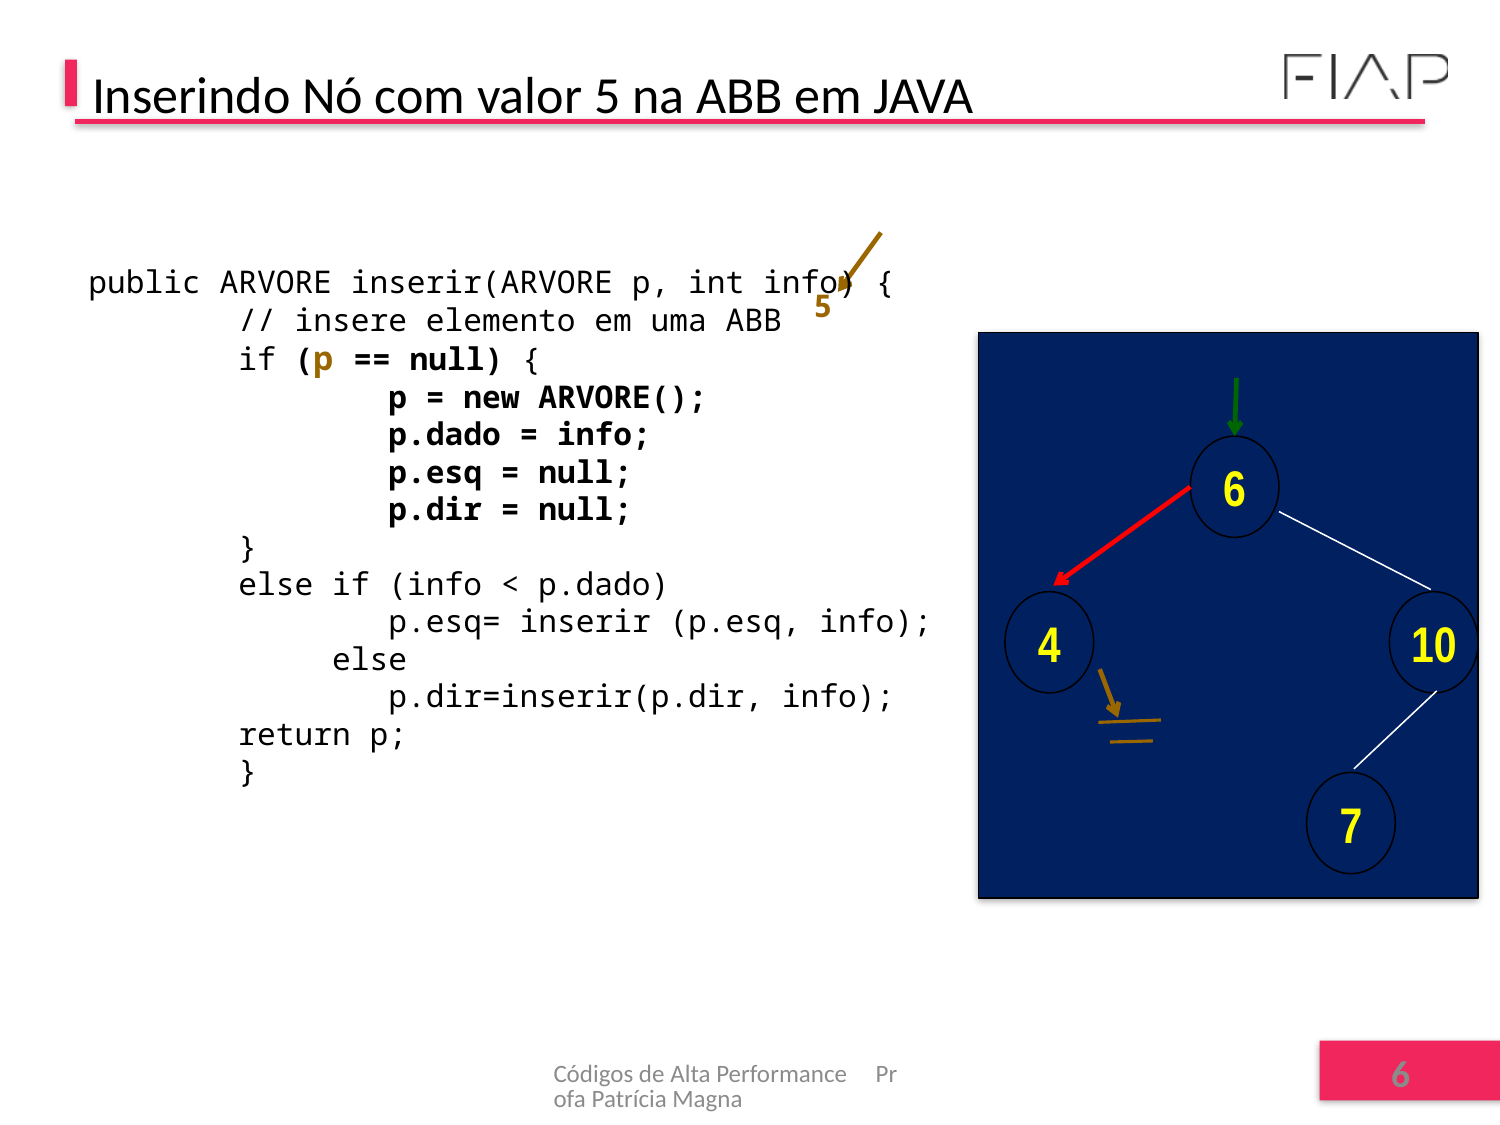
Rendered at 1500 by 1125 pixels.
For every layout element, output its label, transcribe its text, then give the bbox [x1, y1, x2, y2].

footer Códigos de Alta Performance Profa Patrícia Magna [538, 1042, 914, 1103]
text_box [829, 240, 890, 284]
slide_number 6 [1074, 1042, 1425, 1103]
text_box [1053, 486, 1191, 586]
text_box 10 [1389, 591, 1479, 693]
text_box public ARVORE inserir(ARVORE p, int info) { // insere elemento em uma ABB if (p == null) { p = new ARVORE(); p.dado = info; p.esq = null; p.dir = null; } else if (info < p.dado) p.esq= inserir (p.esq, info); else p.dir=inserir(p.dir, info); return p; } [77, 256, 1039, 795]
text_box 7 [1306, 772, 1396, 874]
title Inserindo Nó com valor 5 na ABB em JAVA [77, 53, 1427, 131]
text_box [1206, 405, 1265, 409]
text_box [978, 332, 1479, 899]
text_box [1098, 668, 1162, 743]
text_box 4 [1039, 591, 1094, 693]
text_box 6 [1190, 436, 1279, 538]
